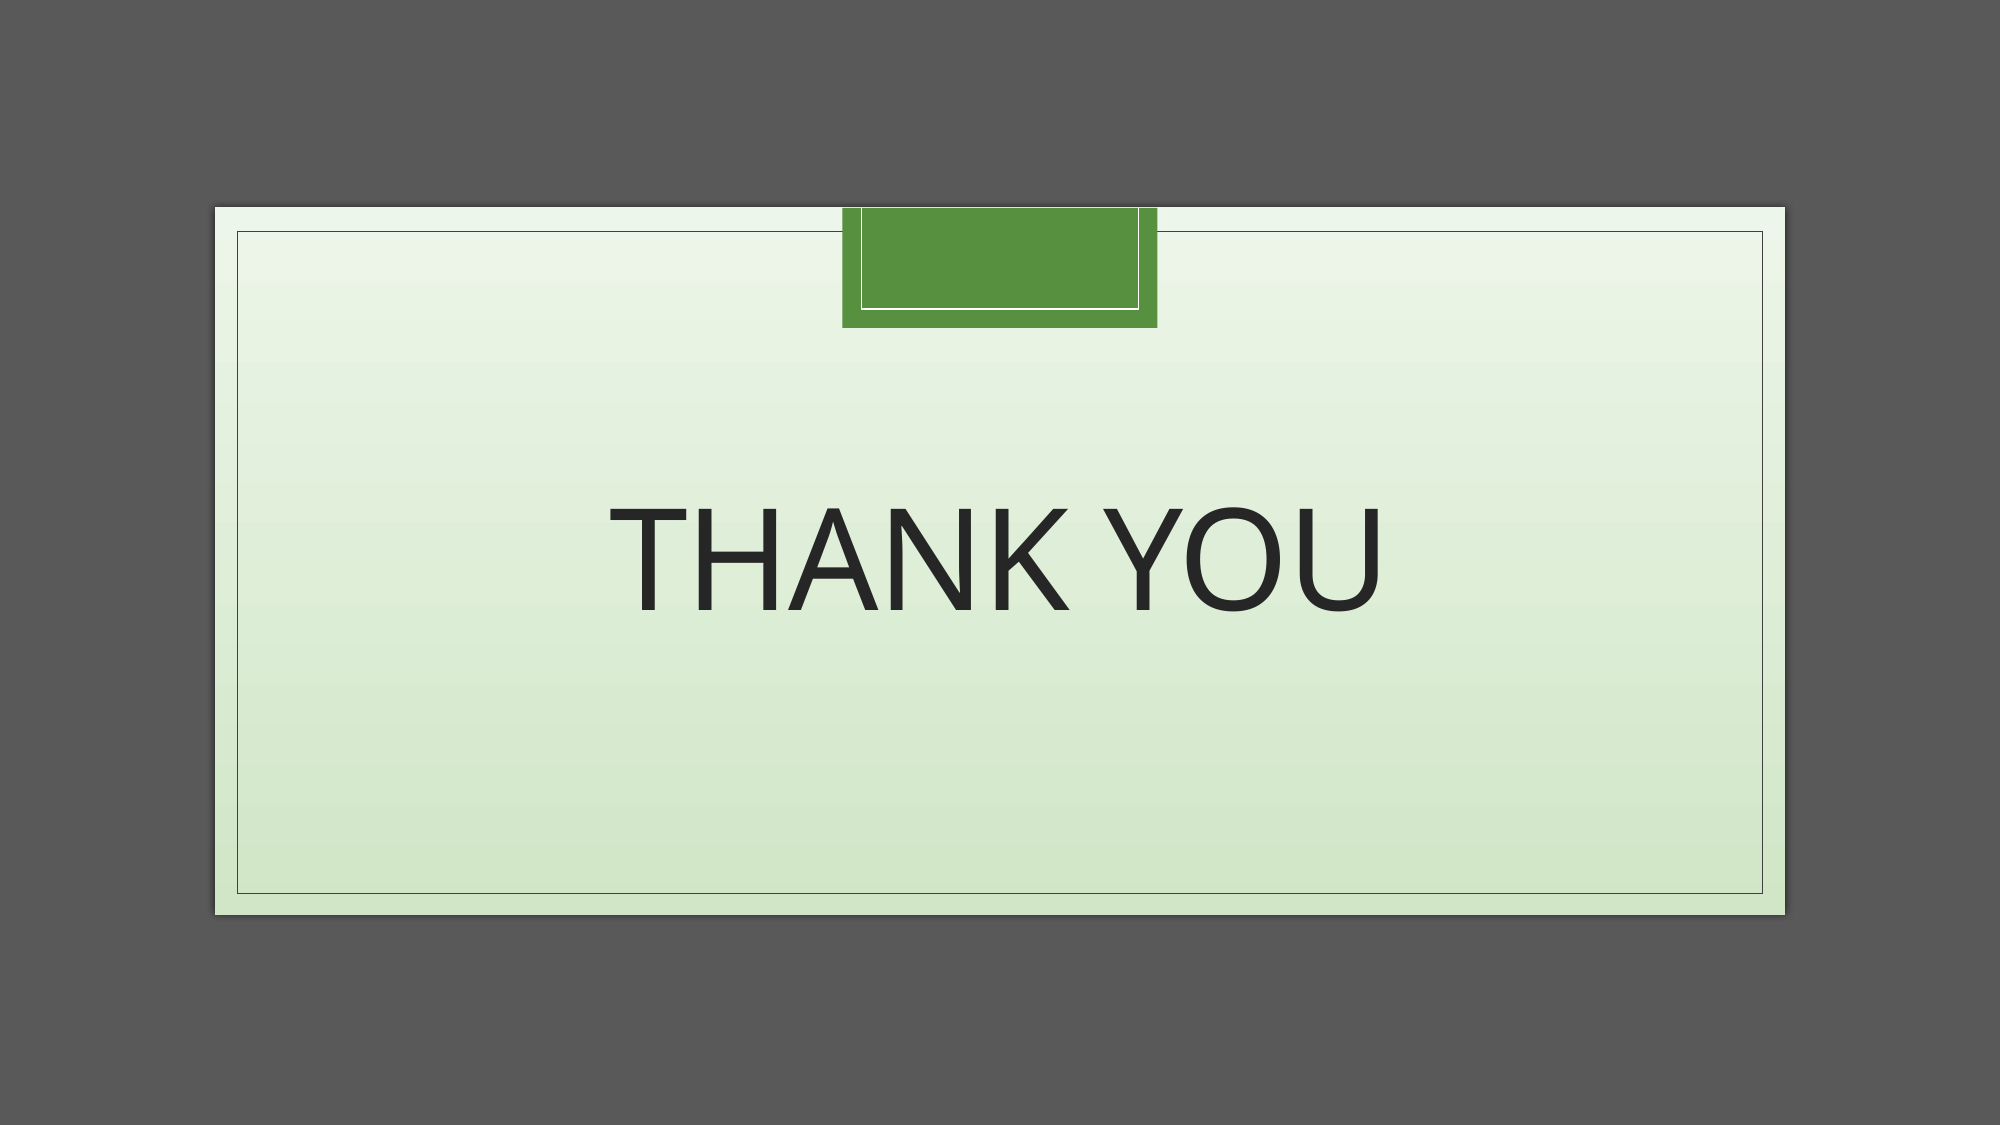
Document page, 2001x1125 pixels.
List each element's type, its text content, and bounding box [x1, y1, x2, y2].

title Thank You [267, 368, 1733, 769]
